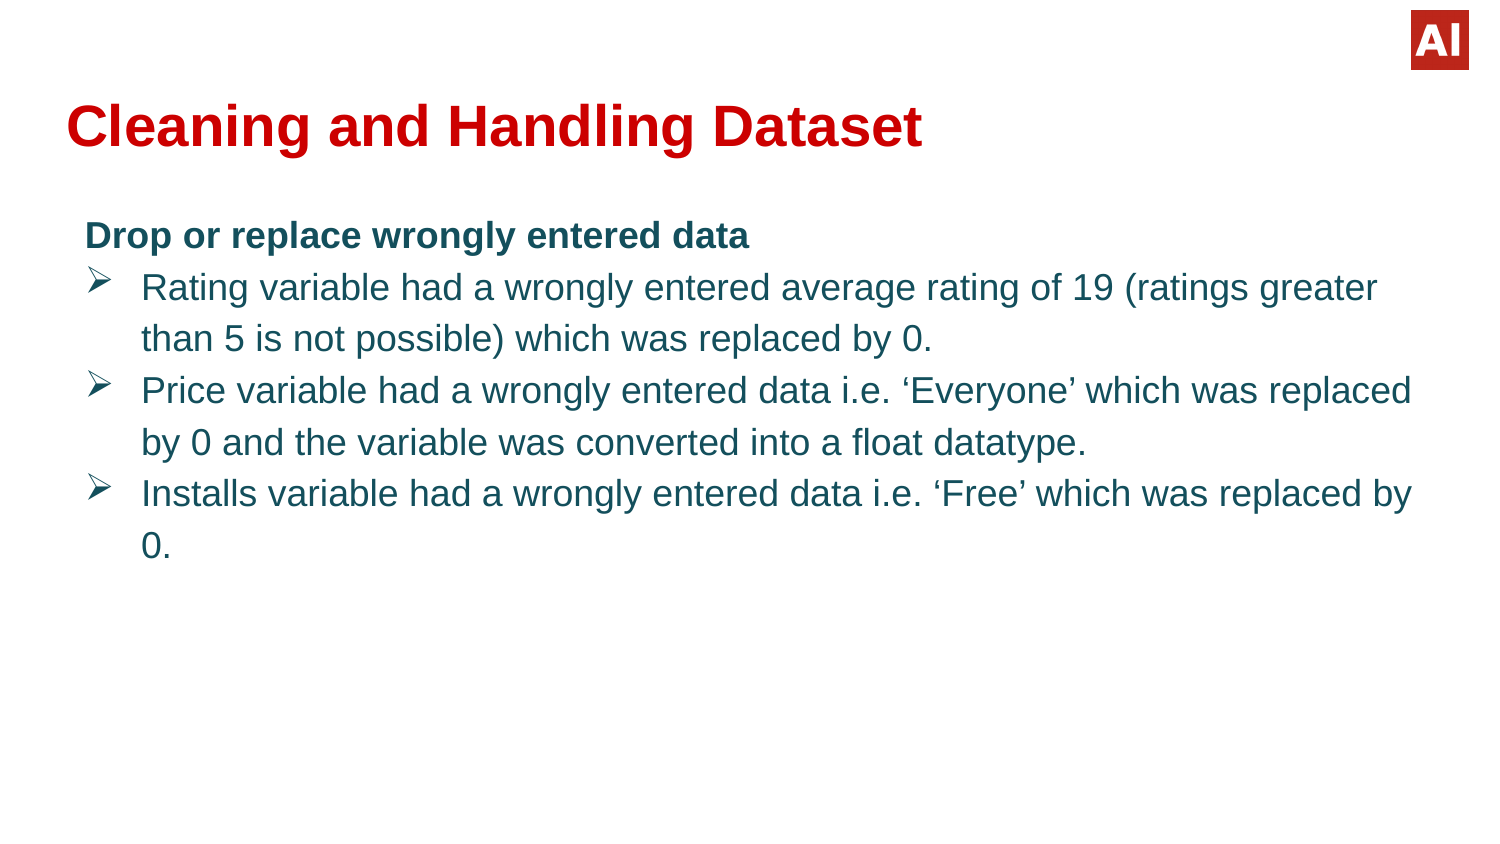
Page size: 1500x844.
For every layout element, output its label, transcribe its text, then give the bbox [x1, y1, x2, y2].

title Cleaning and Handling Dataset [51, 72, 1449, 167]
list Drop or replace wrongly entered data Rating variable had a wrongly entered average rating of 19 (ratings greater than 5 is not possible) which was replaced by 0. Price variable had a wrongly entered data i.e. ‘Everyone’ which was replaced by 0 and the variable was converted into a float datatype. Installs variable had a wrongly entered data i.e. ‘Free’ which was replaced by 0. [51, 189, 1449, 750]
picture [1411, 10, 1469, 70]
